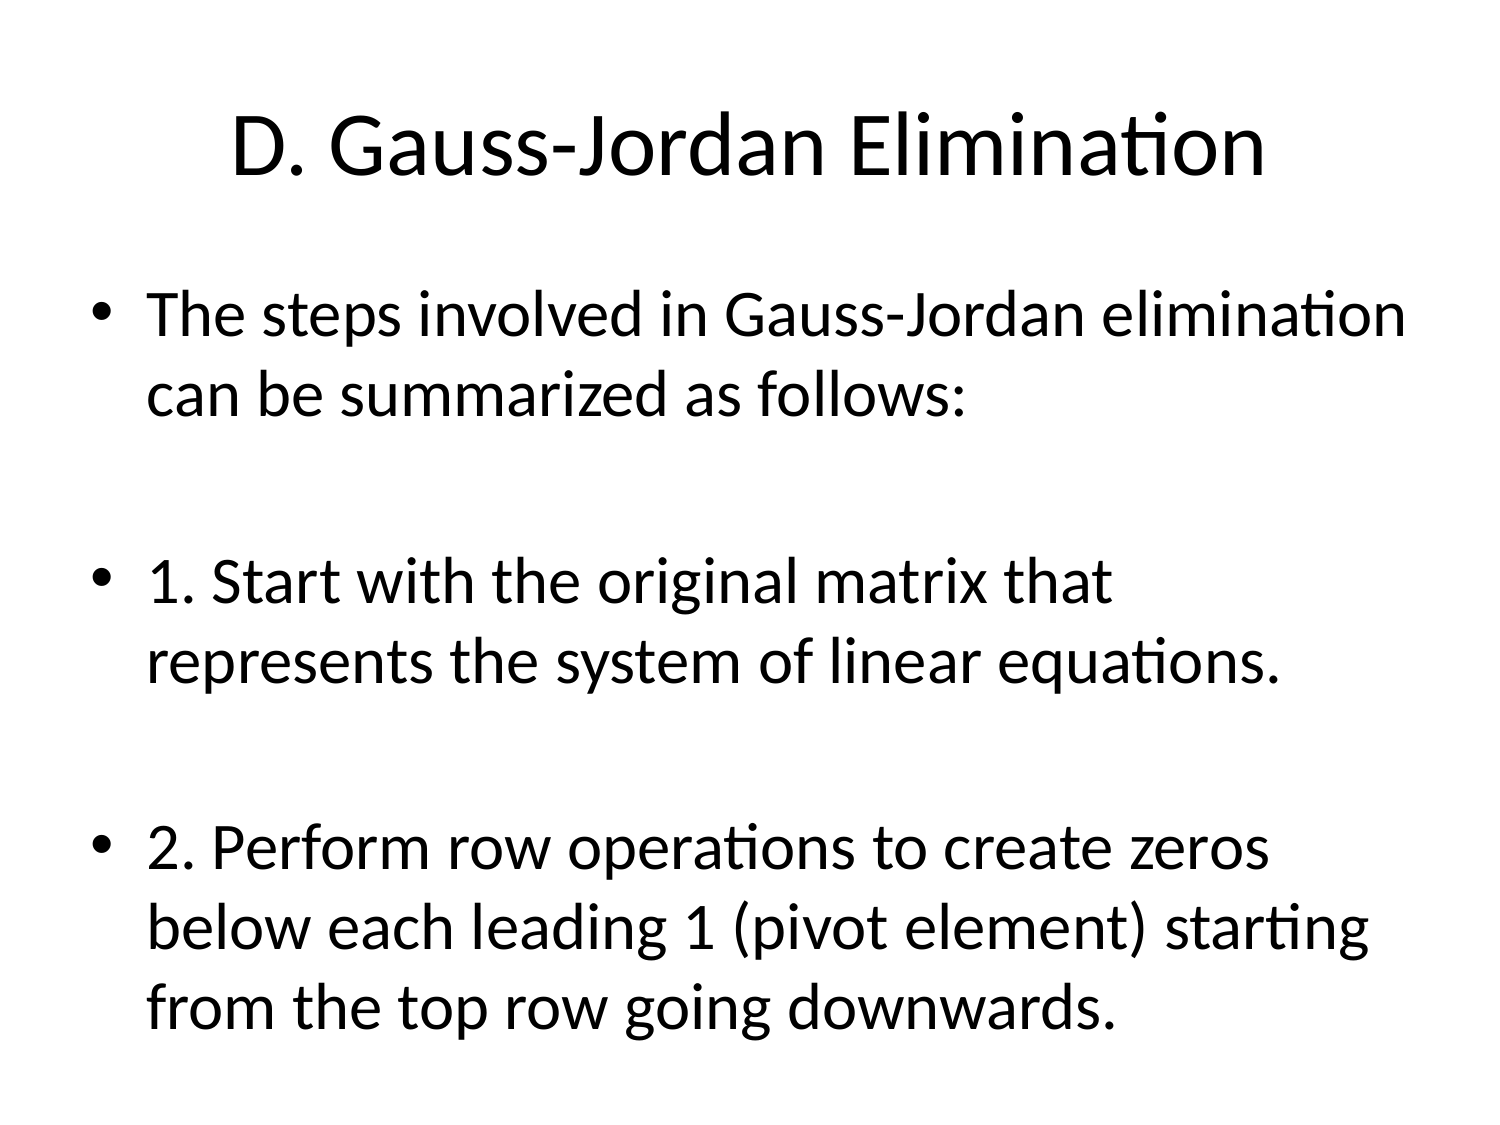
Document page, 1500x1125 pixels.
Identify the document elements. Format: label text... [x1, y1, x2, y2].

title D. Gauss-Jordan Elimination [75, 45, 1425, 233]
list The steps involved in Gauss-Jordan elimination can be summarized as follows: 1. Start with the original matrix that represents the system of linear equations. 2. Perform row operations to create zeros below each leading 1 (pivot element) starting from the top row going downwards. 3. After the matrix is in row-echelon form (leading 1s with zeros below), work on creating zeros above the leading 1s by performing row operations going upwards. [75, 262, 1425, 1005]
